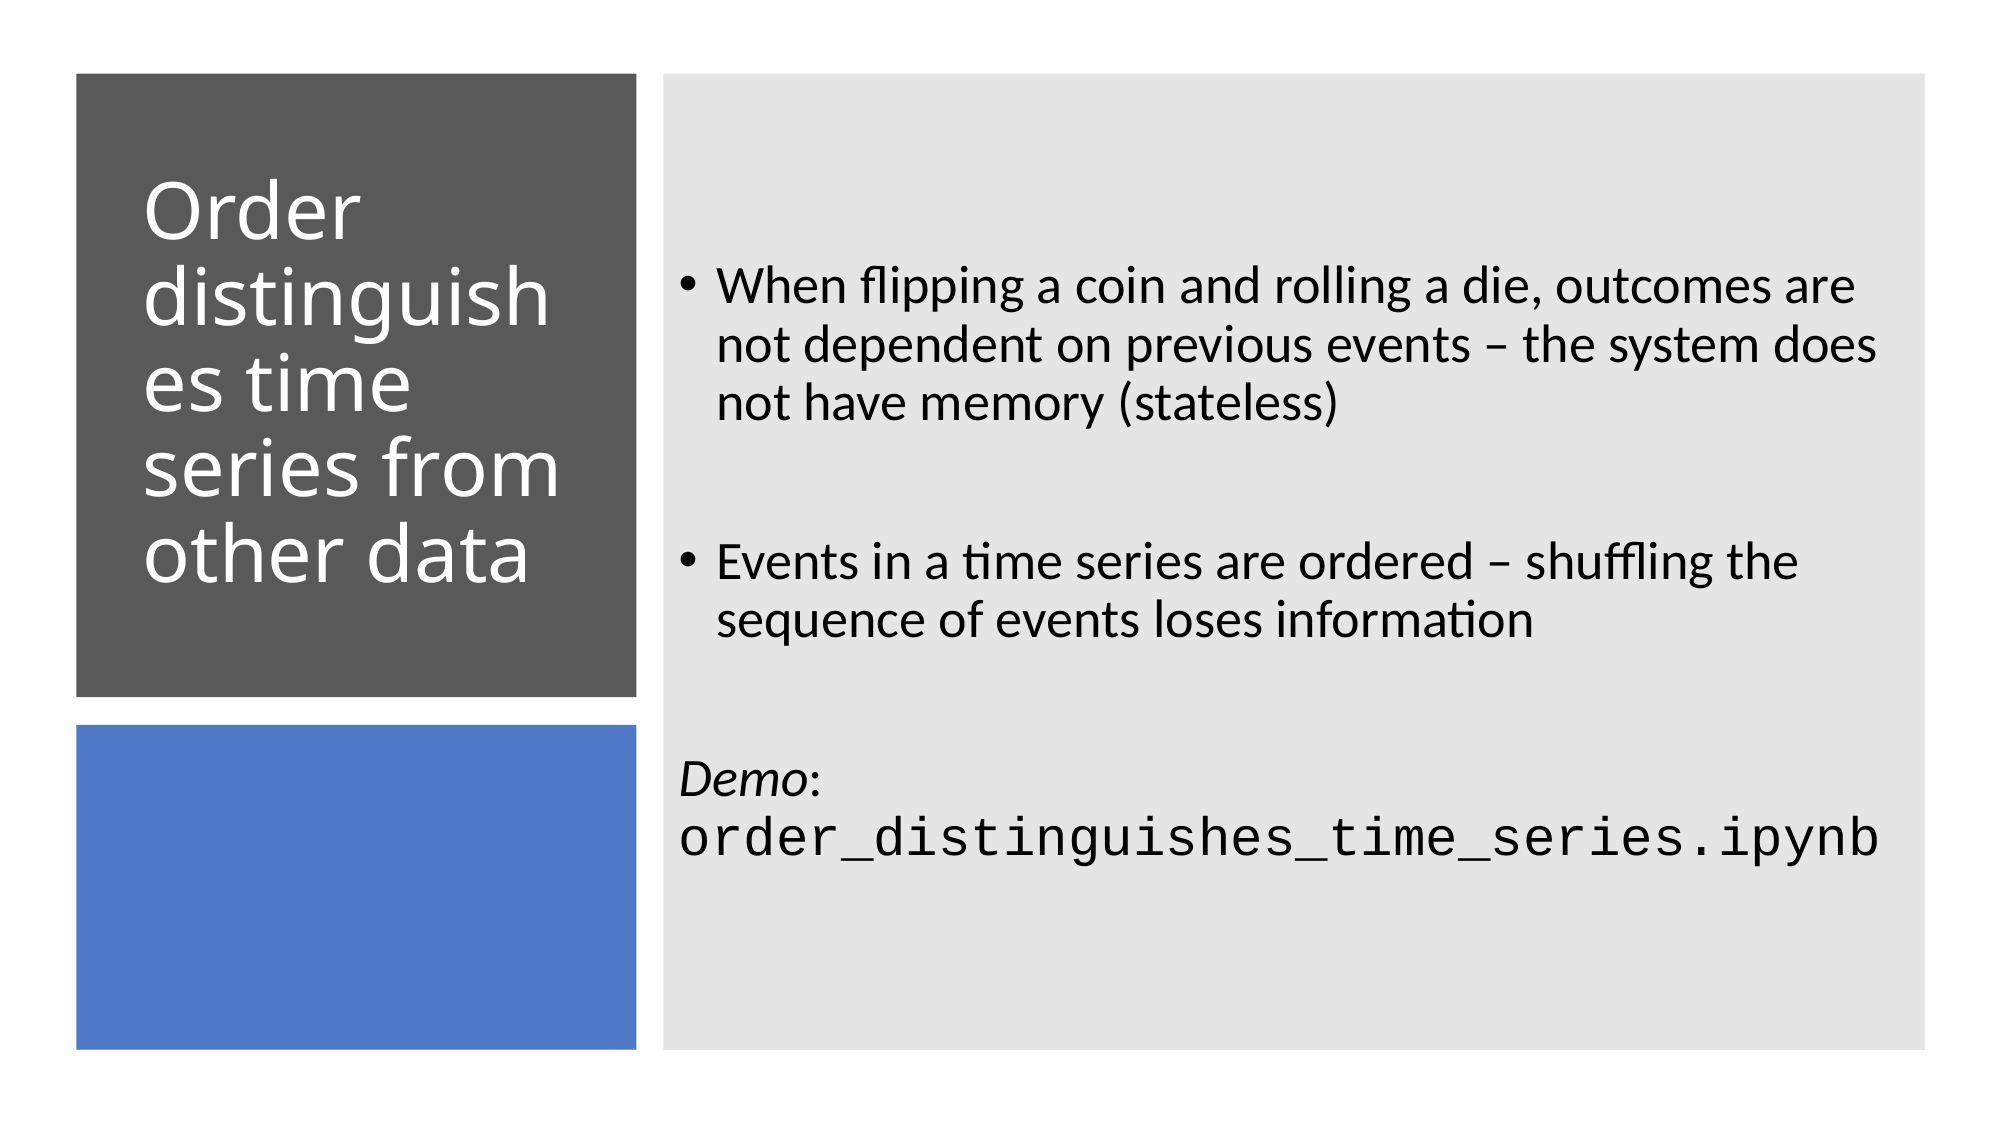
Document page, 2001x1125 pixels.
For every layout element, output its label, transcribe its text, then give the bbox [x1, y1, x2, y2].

text_box [75, 724, 637, 1051]
title Order distinguishes time series from other data [127, 120, 595, 652]
text_box [662, 72, 1926, 1051]
list When flipping a coin and rolling a die, outcomes are not dependent on previous events – the system does not have memory (stateless) Events in a time series are ordered – shuffling the sequence of events loses information Demo: order_distinguishes_time_series.ipynb [663, 112, 1906, 1011]
text_box [75, 72, 637, 698]
